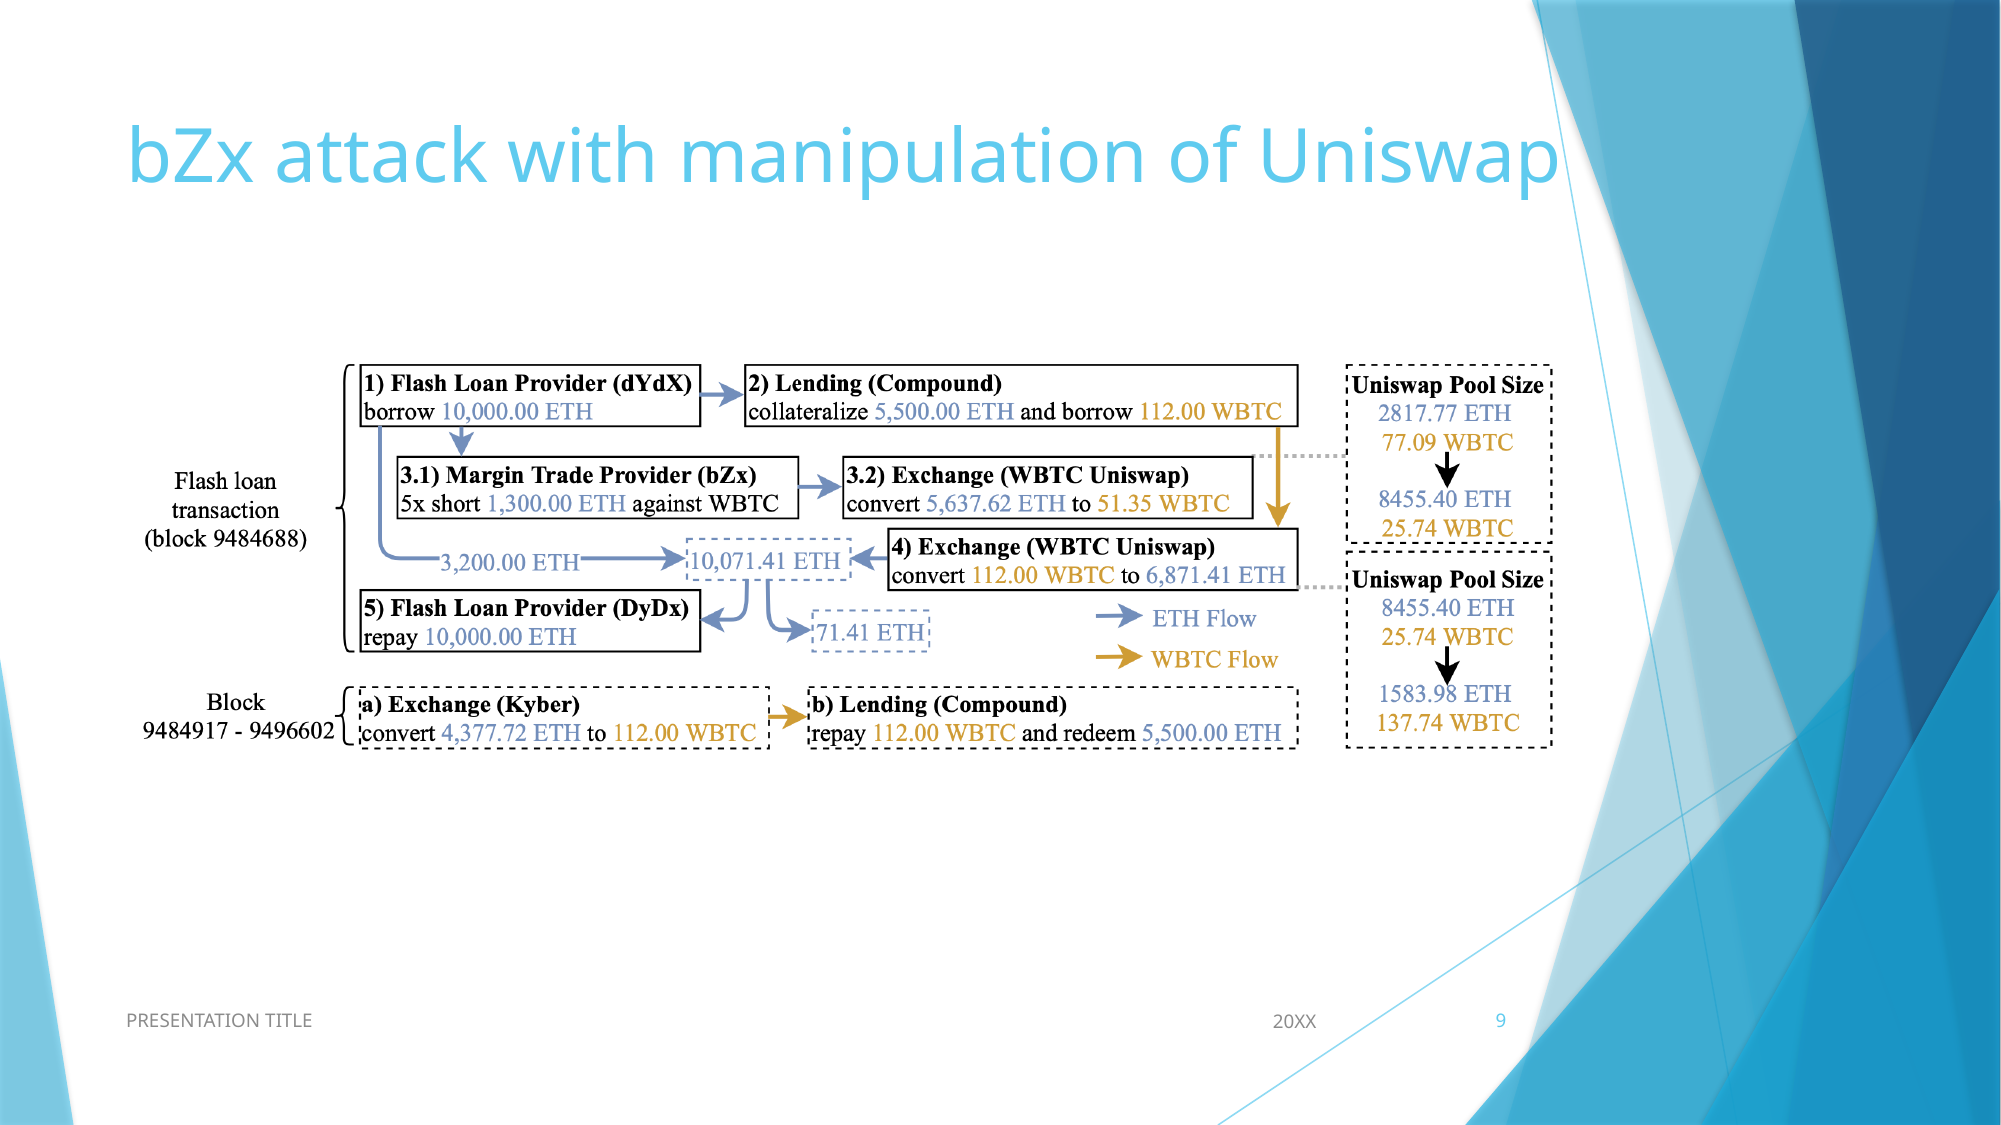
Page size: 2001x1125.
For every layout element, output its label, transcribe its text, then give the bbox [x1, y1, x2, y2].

slide_number 20XX [1181, 991, 1332, 1051]
title bZx attack with manipulation of Uniswap [111, 99, 1590, 316]
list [110, 316, 1590, 776]
footer PRESENTATION TITLE [111, 991, 1145, 1051]
slide_number 9 [1409, 991, 1522, 1051]
